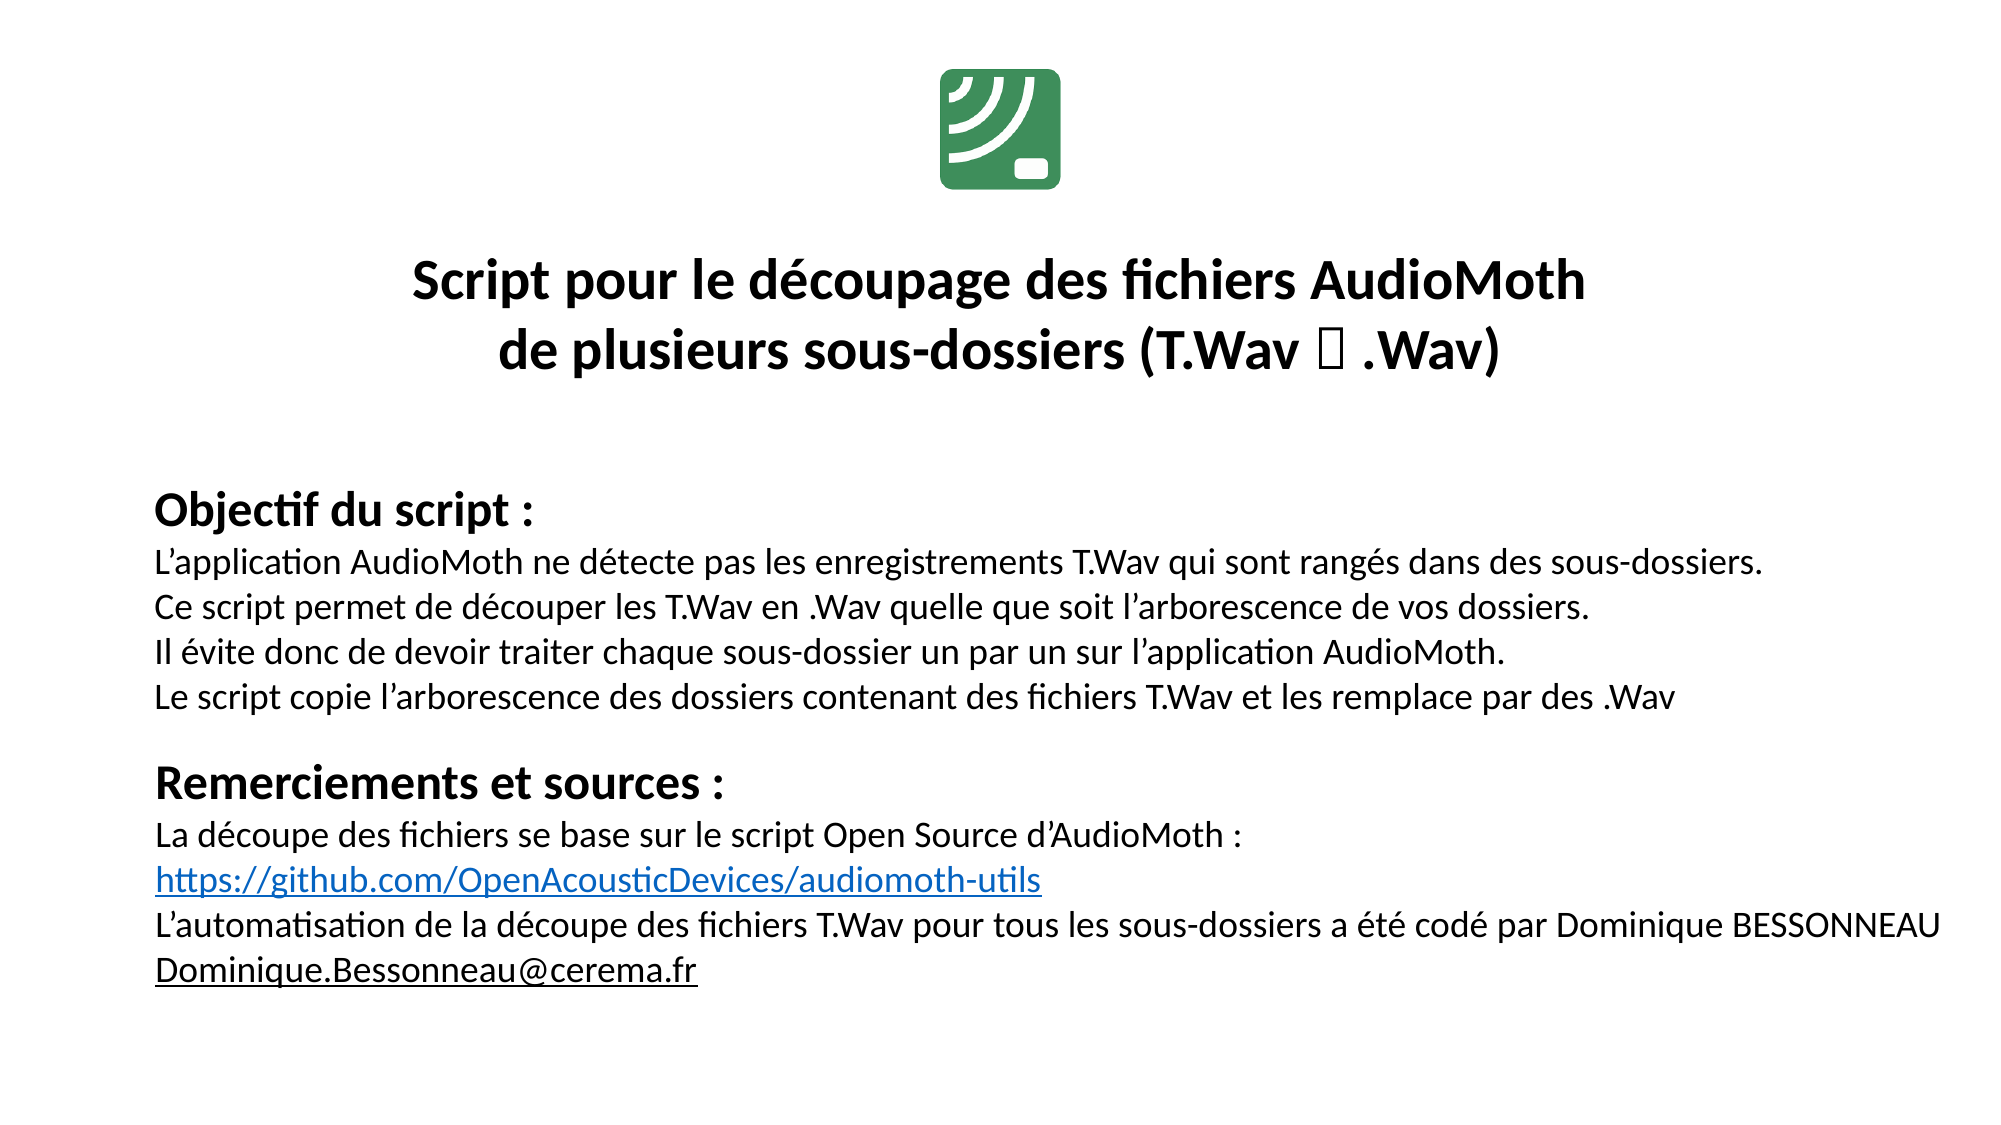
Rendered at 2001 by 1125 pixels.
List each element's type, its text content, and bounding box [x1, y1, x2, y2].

text_box Objectif du script : L’application AudioMoth ne détecte pas les enregistrements T.Wav qui sont rangés dans des sous-dossiers. Ce script permet de découper les T.Wav en .Wav quelle que soit l’arborescence de vos dossiers. Il évite donc de devoir traiter chaque sous-dossier un par un sur l’application AudioMoth. Le script copie l’arborescence des dossiers contenant des fichiers T.Wav et les remplace par des .Wav [139, 469, 1781, 724]
text_box Script pour le découpage des fichiers AudioMoth de plusieurs sous-dossiers (T.Wav  .Wav) [222, 234, 1778, 389]
text_box Remerciements et sources : La découpe des fichiers se base sur le script Open Source d’AudioMoth : https://github.com/OpenAcousticDevices/audiomoth-utils L’automatisation de la découpe des fichiers T.Wav pour tous les sous-dossiers a été codé par Dominique BESSONNEAU Dominique.Bessonneau@cerema.fr [140, 742, 1959, 998]
picture [935, 64, 1065, 194]
